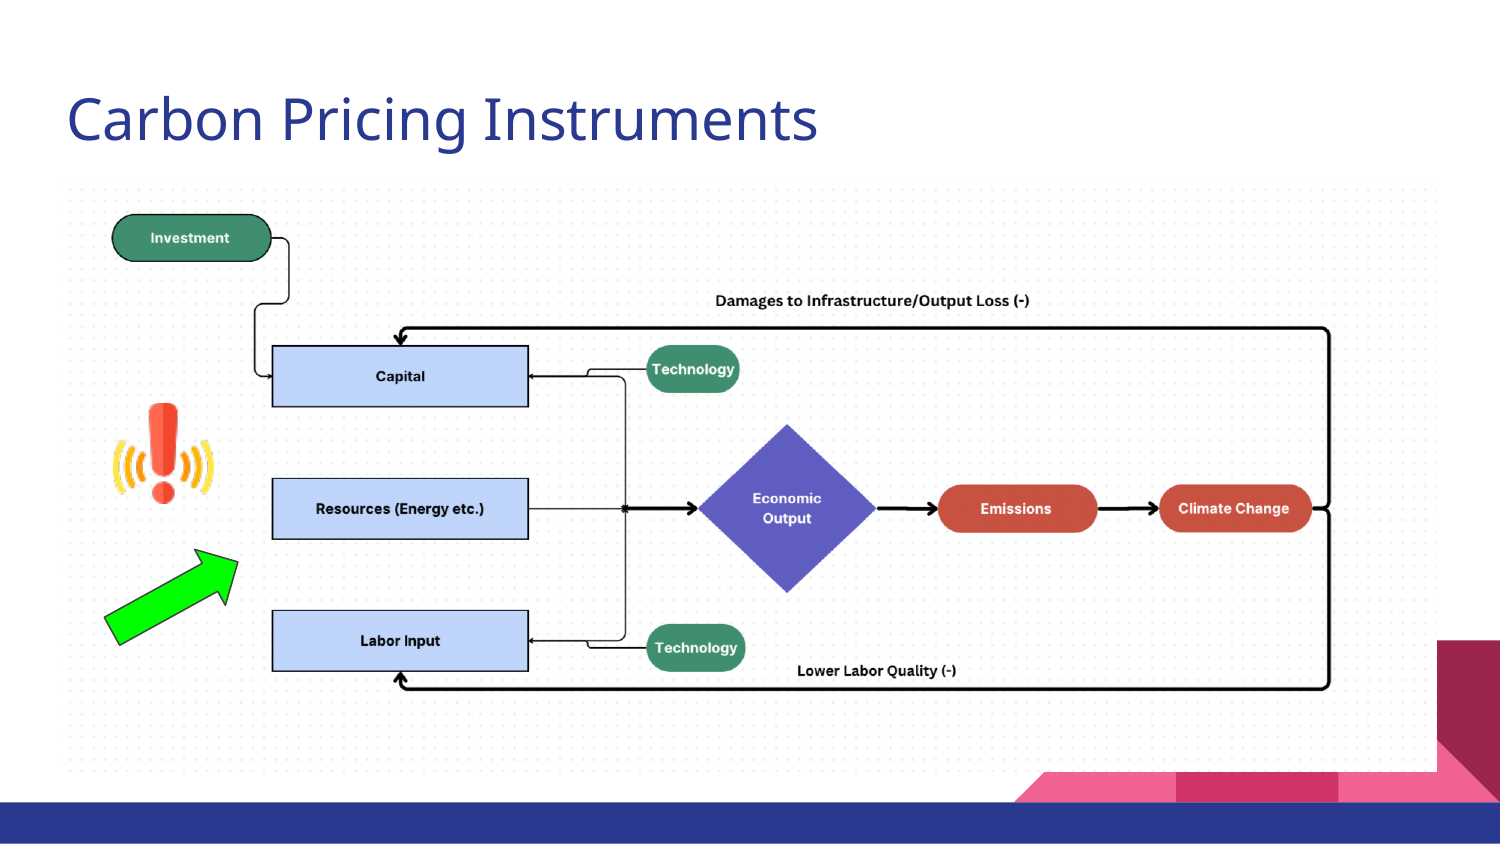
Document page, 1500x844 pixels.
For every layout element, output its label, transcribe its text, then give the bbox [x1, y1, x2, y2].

title Carbon Pricing Instruments [51, 67, 1449, 167]
picture [62, 179, 1437, 772]
